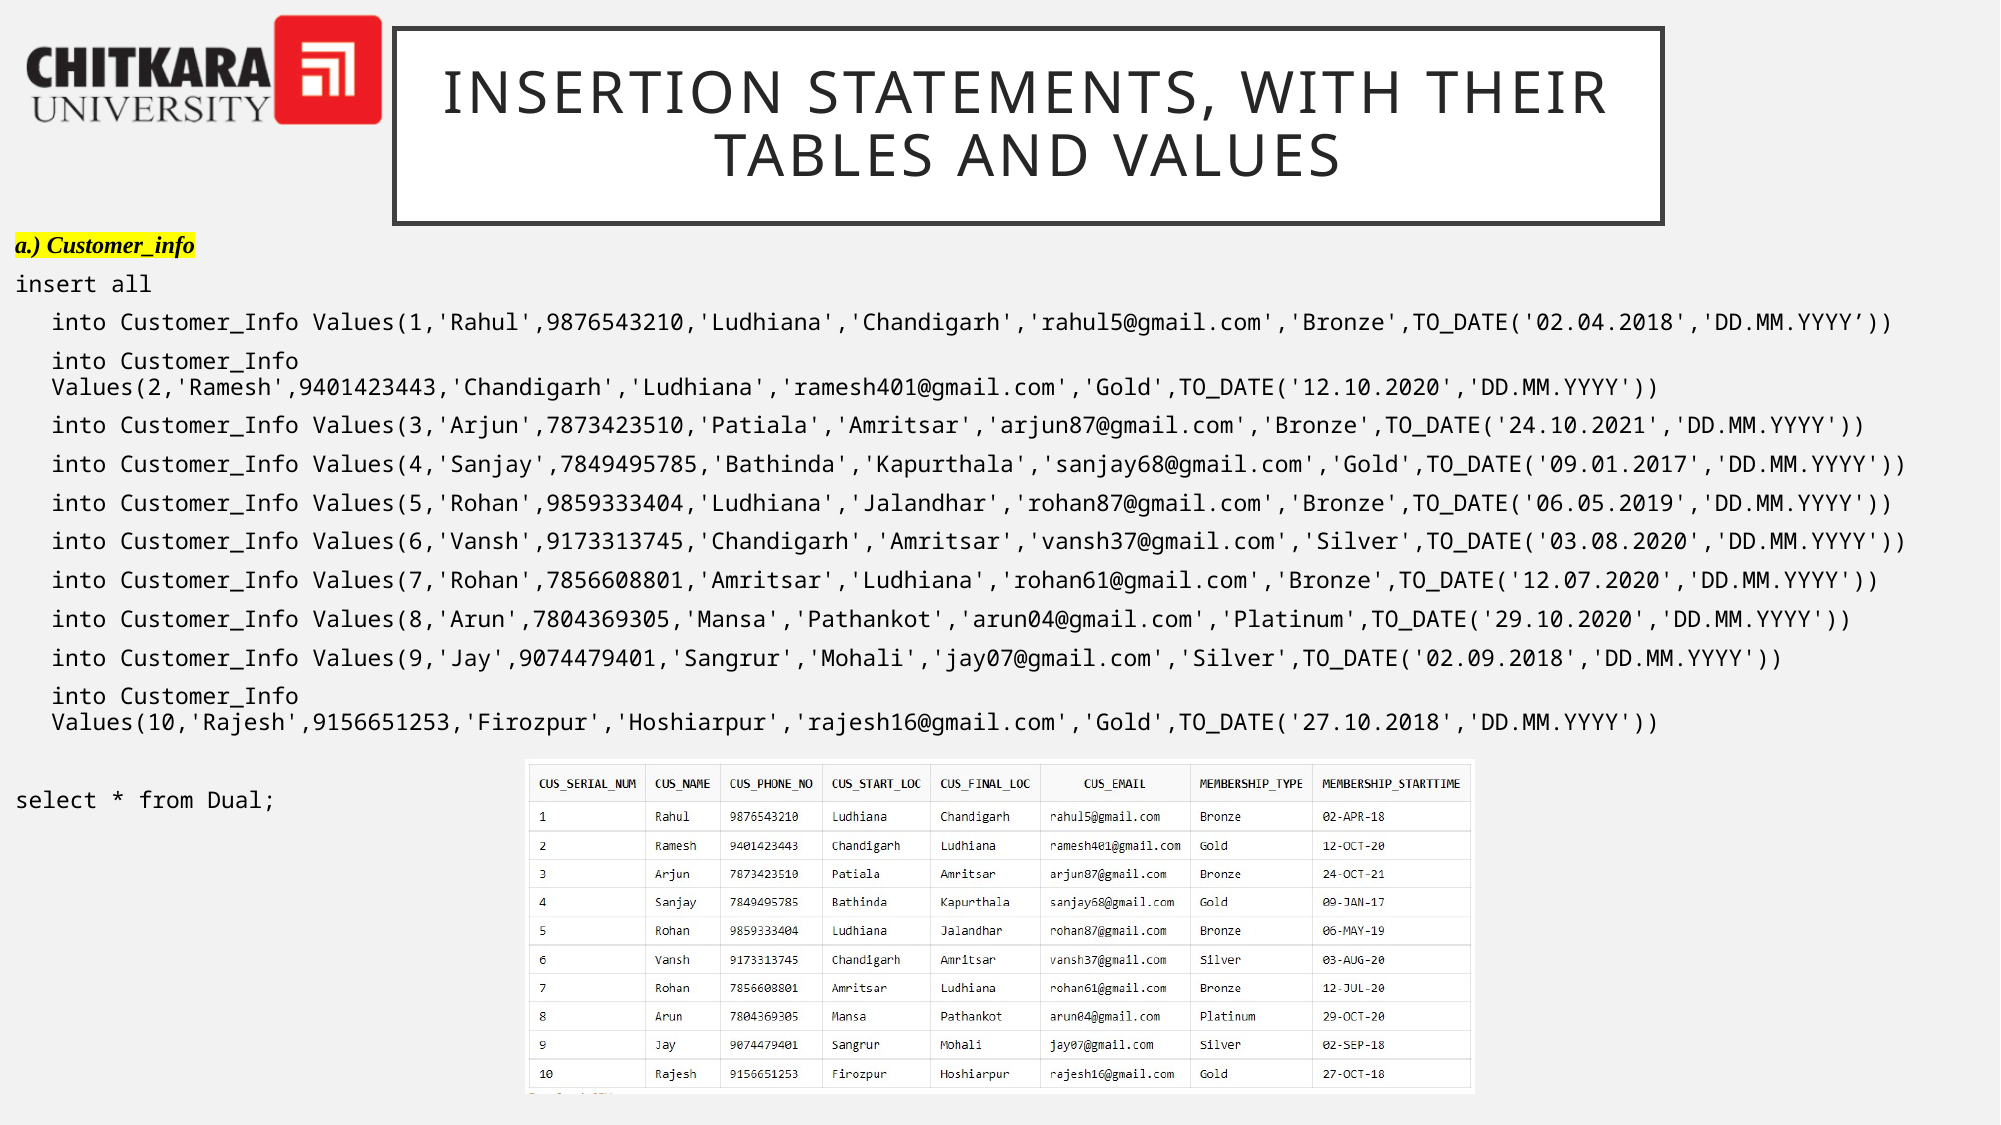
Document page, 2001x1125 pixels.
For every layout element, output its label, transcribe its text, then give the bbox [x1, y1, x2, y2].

title Insertion statements, with their tables and values [392, 26, 1665, 223]
picture [0, 12, 463, 127]
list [524, 759, 1475, 1094]
list a.) Customer_info insert all into Customer_Info Values(1,'Rahul',9876543210,'Ludhiana','Chandigarh','rahul5@gmail.com','Bronze',TO_DATE('02.04.2018','DD.MM.YYYY’)) into Customer_Info Values(2,'Ramesh',9401423443,'Chandigarh','Ludhiana','ramesh401@gmail.com','Gold',TO_DATE('12.10.2020','DD.MM.YYYY')) into Customer_Info Values(3,'Arjun',7873423510,'Patiala','Amritsar','arjun87@gmail.com','Bronze',TO_DATE('24.10.2021','DD.MM.YYYY')) into Customer_Info Values(4,'Sanjay',7849495785,'Bathinda','Kapurthala','sanjay68@gmail.com','Gold',TO_DATE('09.01.2017','DD.MM.YYYY')) into Customer_Info Values(5,'Rohan',9859333404,'Ludhiana','Jalandhar','rohan87@gmail.com','Bronze',TO_DATE('06.05.2019','DD.MM.YYYY')) into Customer_Info Values(6,'Vansh',9173313745,'Chandigarh','Amritsar','vansh37@gmail.com','Silver',TO_DATE('03.08.2020','DD.MM.YYYY')) into Customer_Info Values(7,'Rohan',7856608801,'Amritsar','Ludhiana','rohan61@gmail.com','Bronze',TO_DATE('12.07.2020','DD.MM.YYYY')) into Customer_Info Values(8,'Arun',7804369305,'Mansa','Pathankot','arun04@gmail.com','Platinum',TO_DATE('29.10.2020','DD.MM.YYYY')) into Customer_Info Values(9,'Jay',9074479401,'Sangrur','Mohali','jay07@gmail.com','Silver',TO_DATE('02.09.2018','DD.MM.YYYY')) into Customer_Info Values(10,'Rajesh',9156651253,'Firozpur','Hoshiarpur','rajesh16@gmail.com','Gold',TO_DATE('27.10.2018','DD.MM.YYYY')) select * from Dual; [0, 223, 1924, 963]
